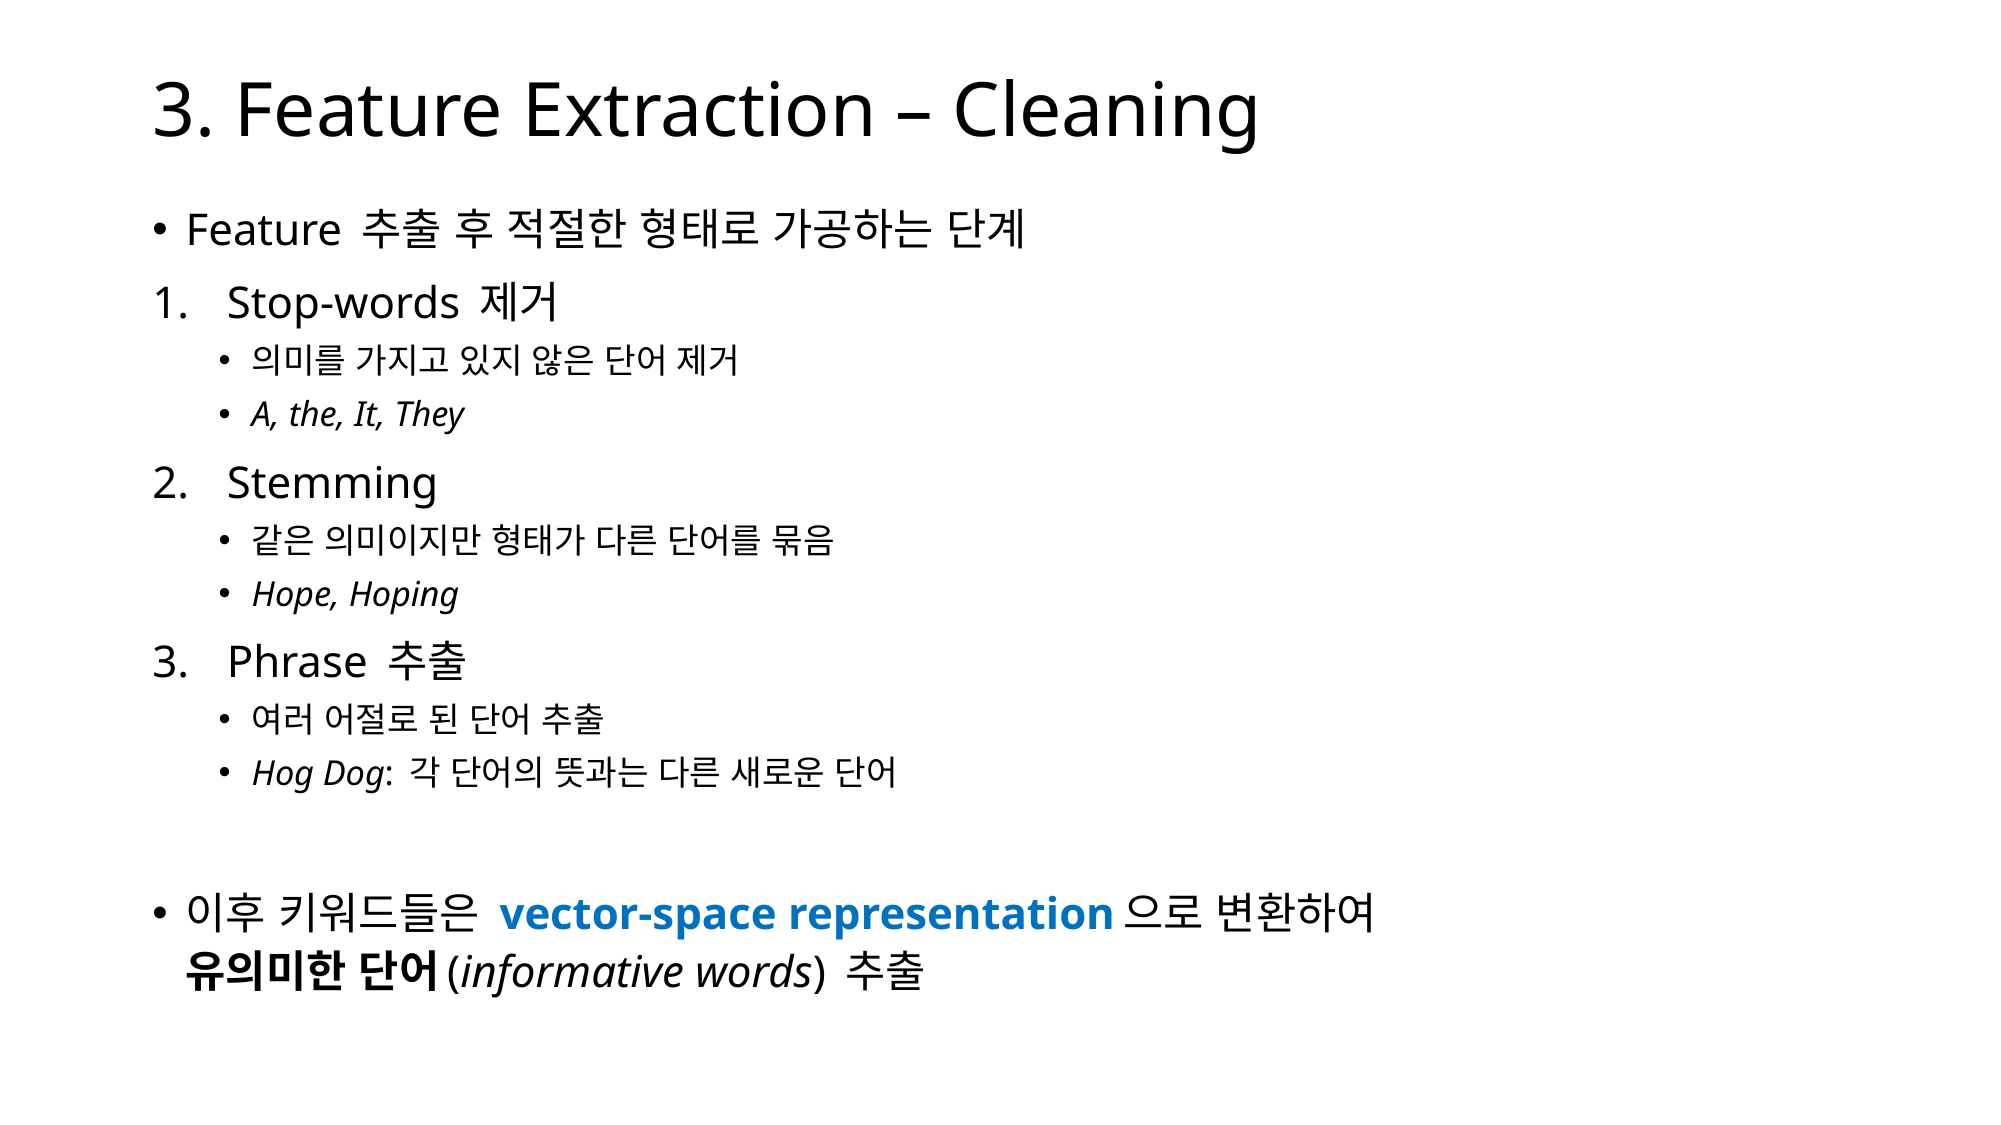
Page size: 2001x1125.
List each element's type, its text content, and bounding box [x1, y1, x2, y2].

list Feature 추출 후 적절한 형태로 가공하는 단계 Stop-words 제거 의미를 가지고 있지 않은 단어 제거 A, the, It, They Stemming 같은 의미이지만 형태가 다른 단어를 묶음 Hope, Hoping Phrase 추출 여러 어절로 된 단어 추출 Hog Dog: 각 단어의 뜻과는 다른 새로운 단어 이후 키워드들은 vector-space representation으로 변환하여 유의미한 단어(informative words) 추출 [137, 190, 1863, 1014]
title 3. Feature Extraction – Cleaning [137, 33, 1863, 190]
